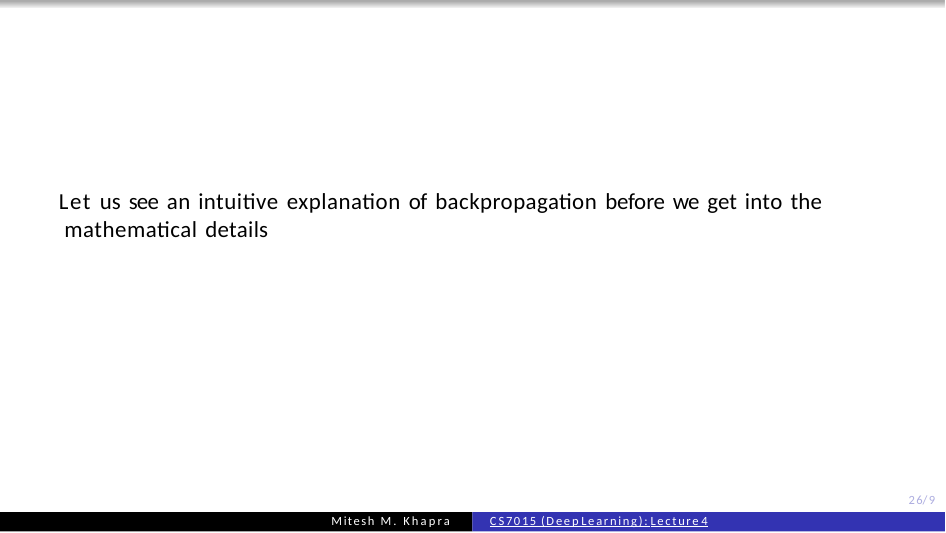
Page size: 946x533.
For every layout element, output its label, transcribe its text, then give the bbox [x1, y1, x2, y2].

text_box Let us see an intuitive explanation of backpropagation before we get into the mathematical details [56, 184, 828, 242]
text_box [0, 511, 946, 532]
slide_number 26/9 [902, 493, 946, 511]
picture [0, 0, 945, 8]
